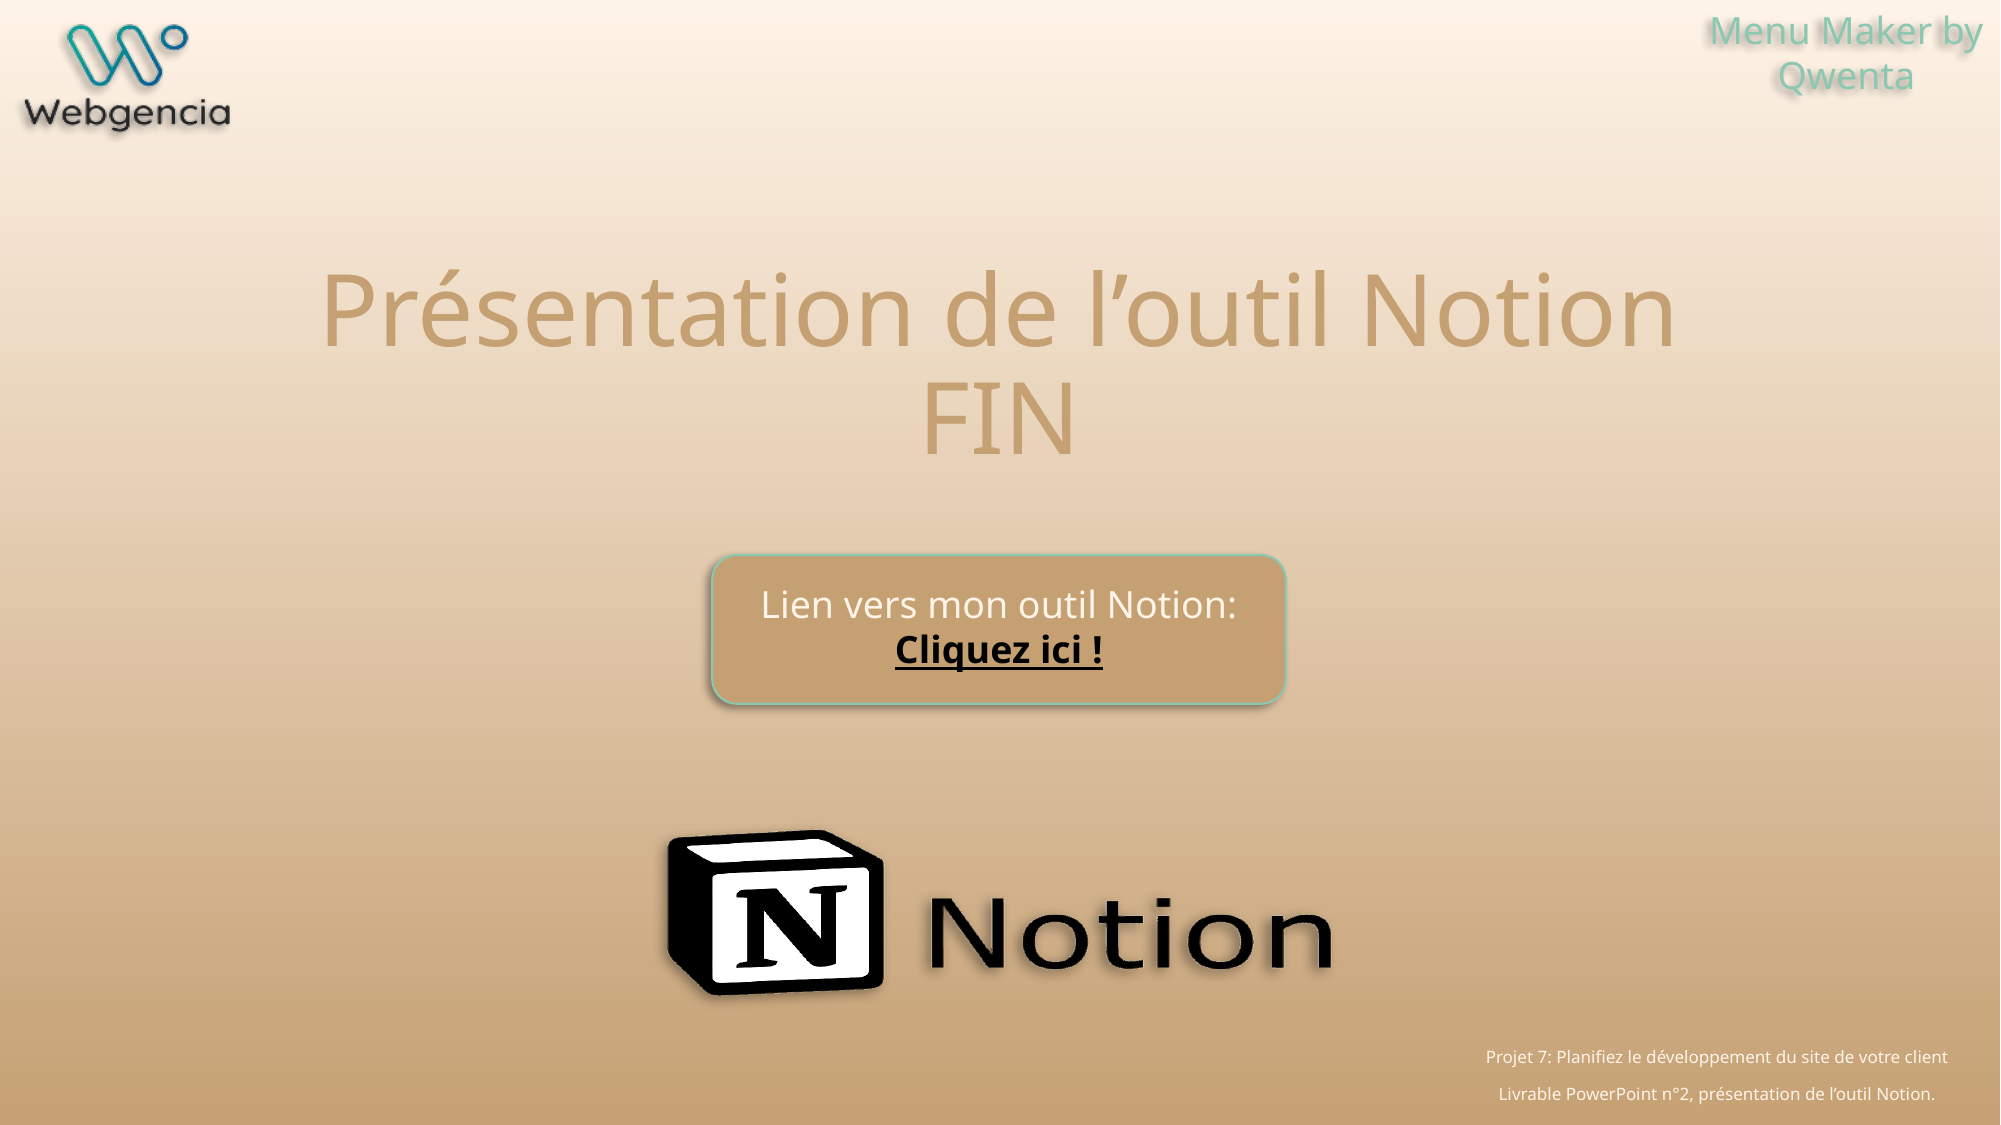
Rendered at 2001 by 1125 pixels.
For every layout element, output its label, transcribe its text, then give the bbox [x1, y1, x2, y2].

picture [21, 21, 235, 134]
text_box Lien vers mon outil Notion: Cliquez ici ! [711, 553, 1287, 705]
picture [653, 771, 1345, 1054]
subtitle Projet 7: Planifiez le développement du site de votre client Livrable PowerPoint n°2, présentation de l’outil Notion. [1449, 1040, 1986, 1113]
text_box Menu Maker by Qwenta [1692, 0, 2000, 105]
title Présentation de l’outil Notion FIN [12, 253, 1986, 484]
